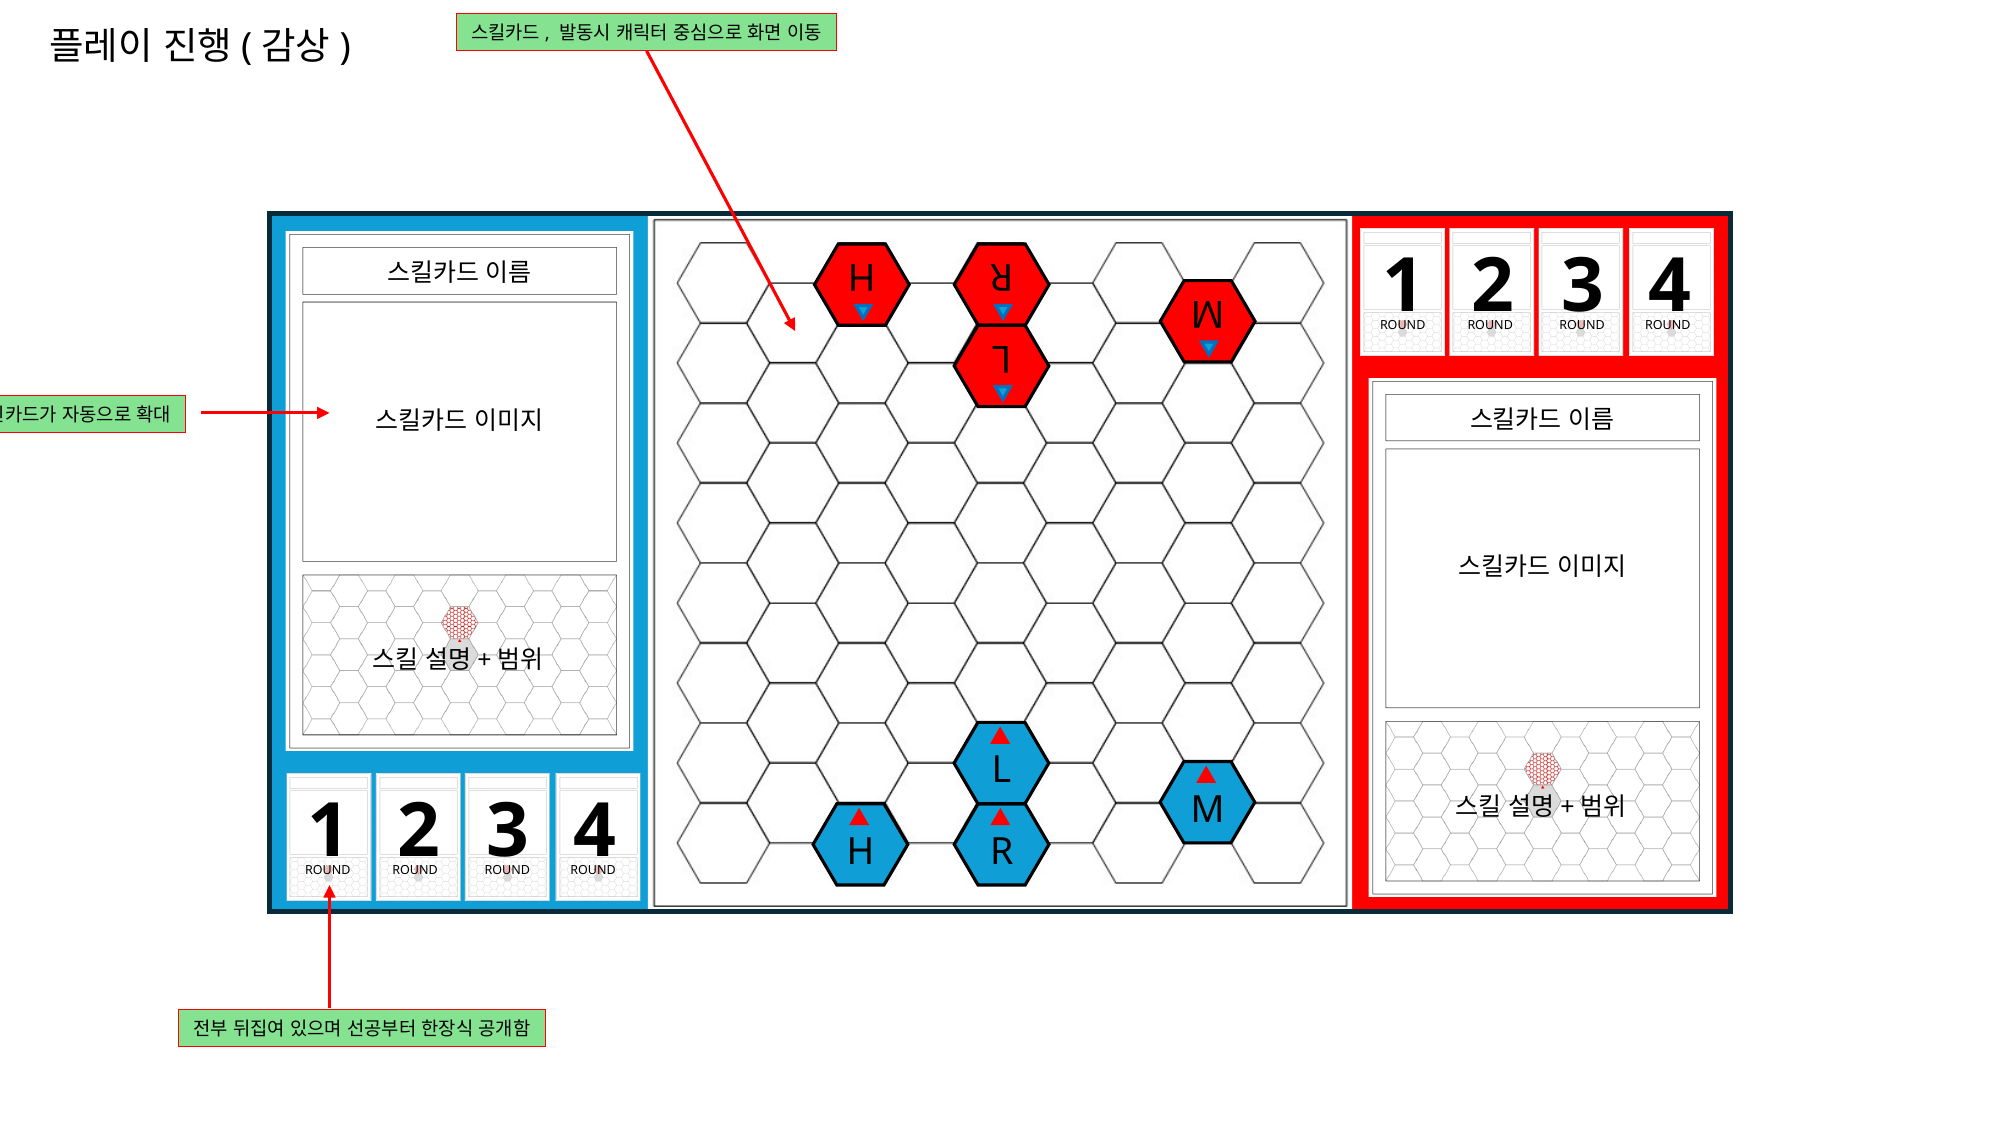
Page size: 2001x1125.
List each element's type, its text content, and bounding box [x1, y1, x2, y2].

picture [1628, 228, 1715, 356]
text_box [268, 212, 1732, 913]
text_box 전부 뒤집여 있으며 선공부터 한장식 공개함 [178, 1009, 546, 1047]
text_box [953, 324, 1050, 408]
picture [287, 774, 371, 900]
picture [465, 774, 549, 900]
picture [1537, 228, 1624, 356]
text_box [1159, 279, 1256, 363]
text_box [646, 50, 796, 332]
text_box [813, 243, 910, 326]
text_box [812, 803, 909, 886]
text_box 공개된카드가 자동으로 확대 [0, 395, 186, 433]
text_box 플레이 진행(감상) [34, 14, 366, 75]
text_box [1368, 377, 1717, 898]
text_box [1159, 760, 1256, 844]
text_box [953, 805, 1050, 886]
picture [376, 774, 460, 900]
picture [1359, 228, 1446, 356]
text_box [953, 243, 1050, 324]
picture [1448, 228, 1535, 356]
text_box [953, 721, 1050, 805]
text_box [285, 231, 634, 752]
picture [556, 774, 640, 900]
text_box 스킬카드, 발동시 캐릭터 중심으로 화면 이동 [456, 13, 837, 51]
picture [647, 213, 1353, 912]
